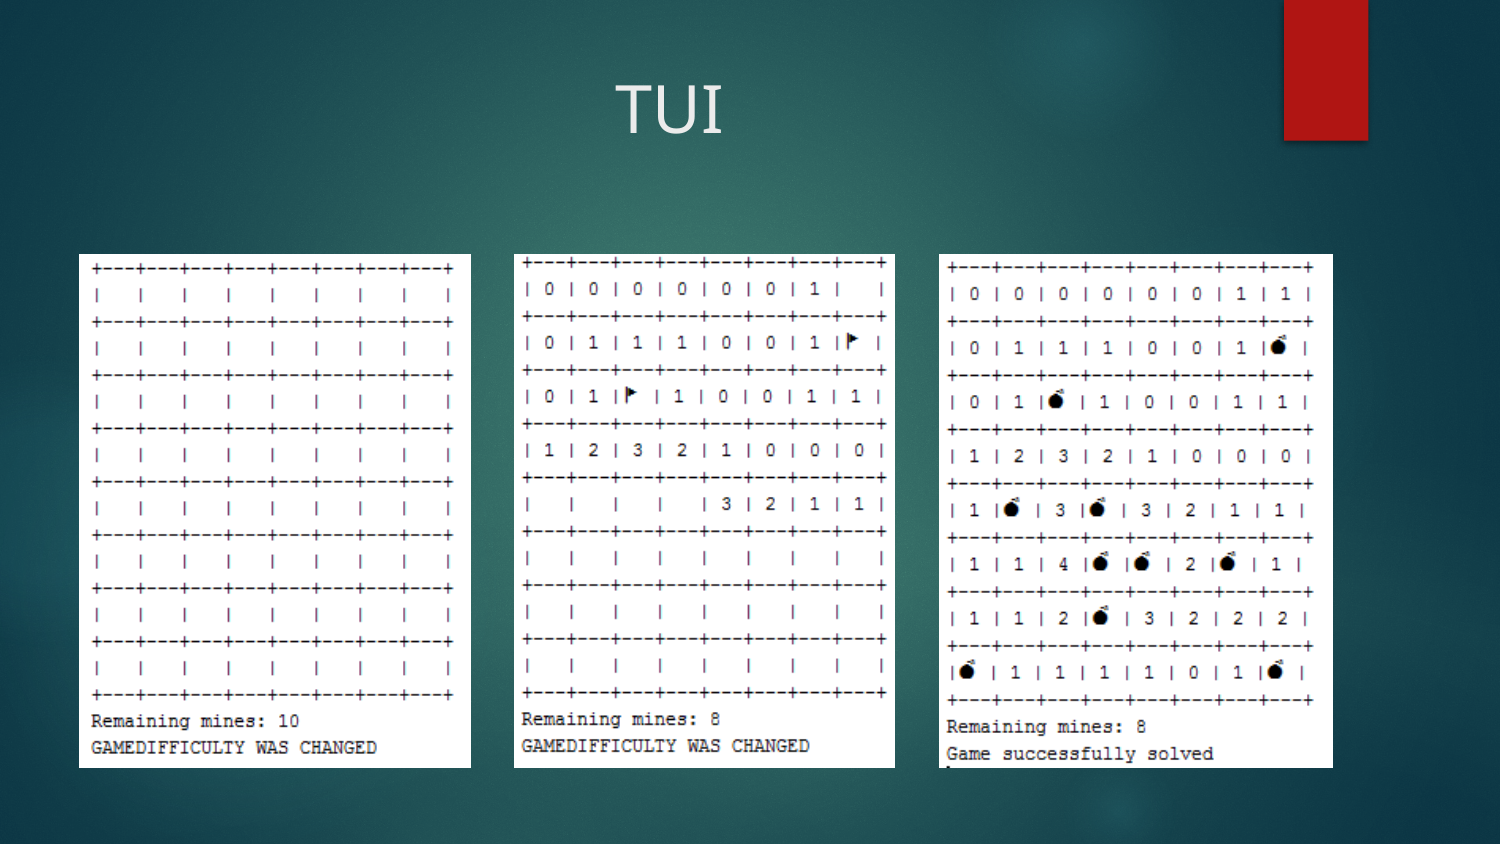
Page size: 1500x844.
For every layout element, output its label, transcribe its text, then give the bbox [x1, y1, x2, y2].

title TUI [79, 55, 1237, 228]
picture [0, 0, 1500, 844]
